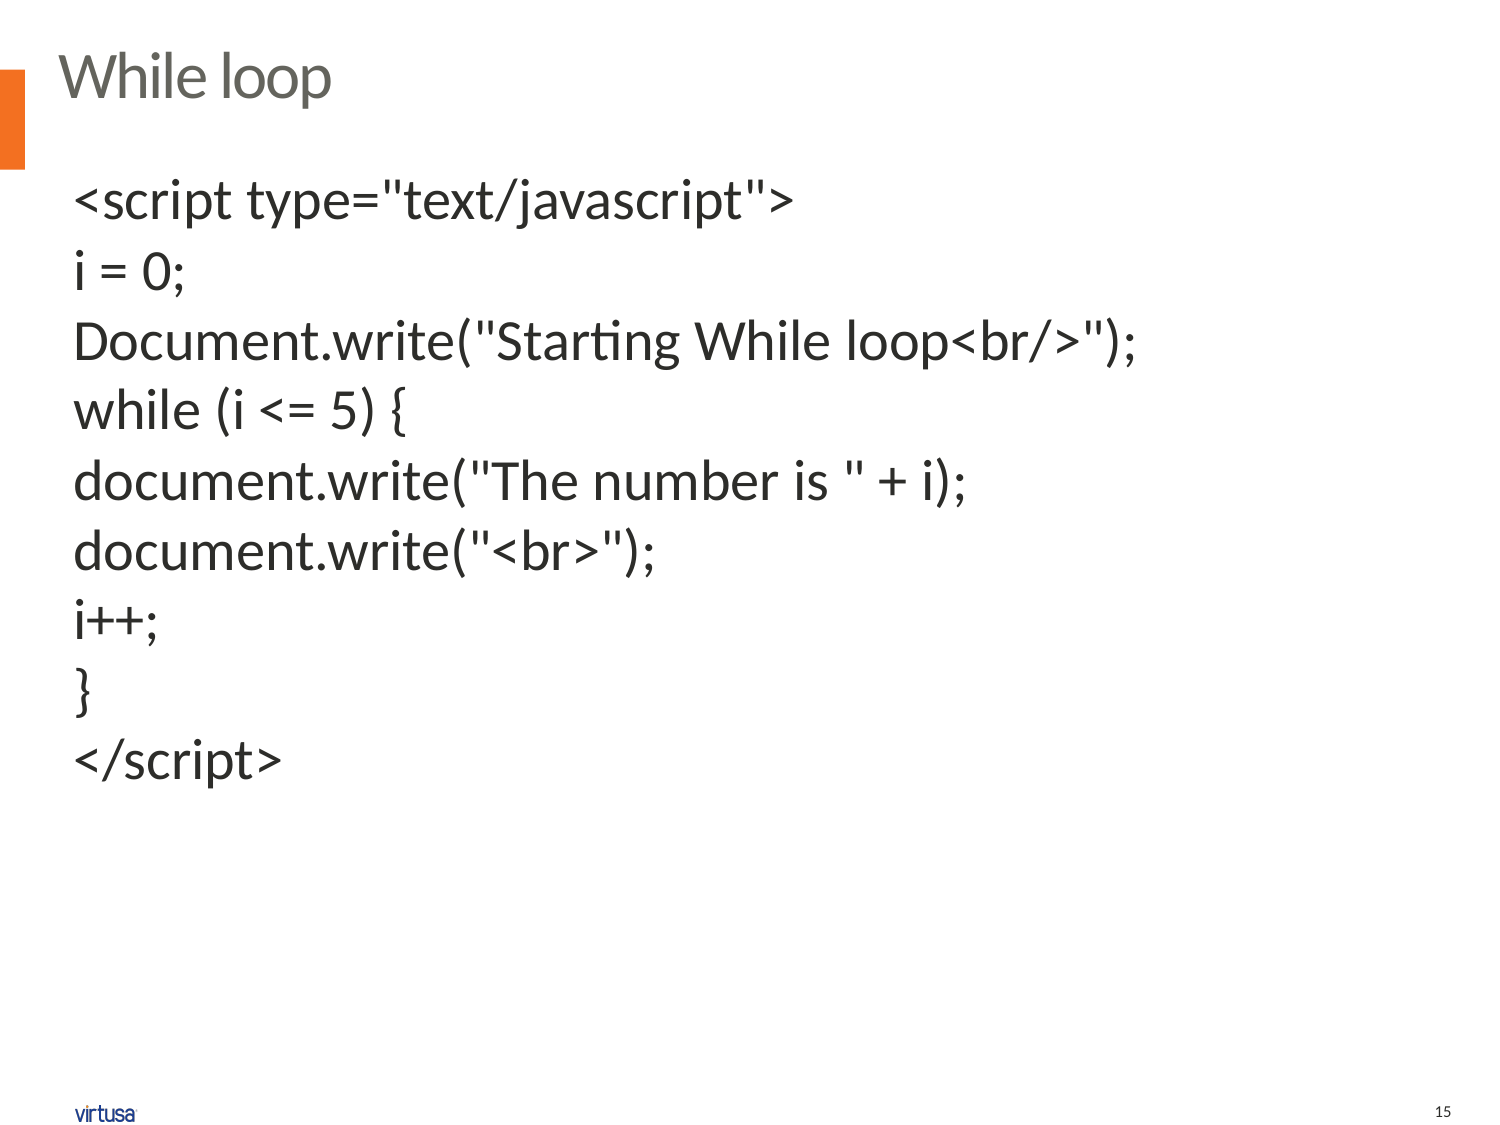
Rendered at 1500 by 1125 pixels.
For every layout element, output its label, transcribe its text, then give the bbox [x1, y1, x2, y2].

list <script type="text/javascript"> i = 0; Document.write("Starting While loop<br/>"); while (i <= 5) { document.write("The number is " + i); document.write("<br>"); i++; } </script> [58, 155, 1409, 1117]
text_box While loop [58, 0, 1500, 155]
